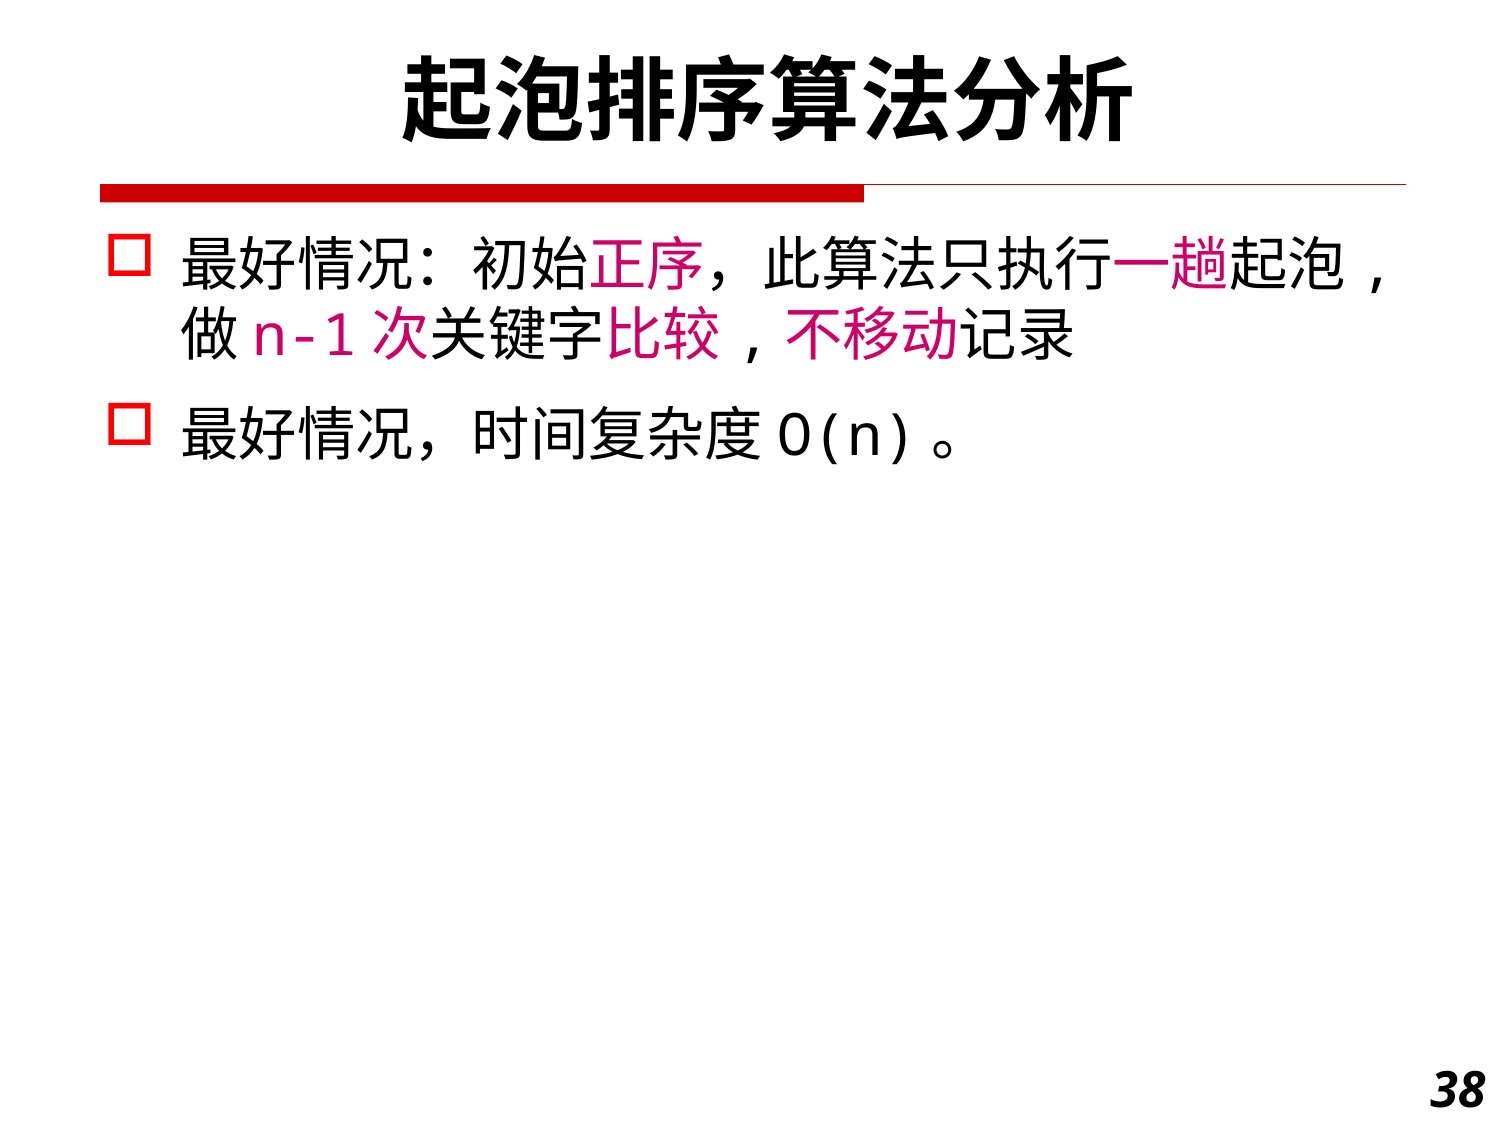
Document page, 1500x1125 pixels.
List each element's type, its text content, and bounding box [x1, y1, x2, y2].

list 最好情况：初始正序，此算法只执行一趟起泡,做n-1次关键字比较,不移动记录 最好情况，时间复杂度O(n)。 [88, 219, 1476, 504]
text_box 38 [1400, 1049, 1500, 1125]
text_box 起泡排序算法分析 [75, 34, 1463, 160]
